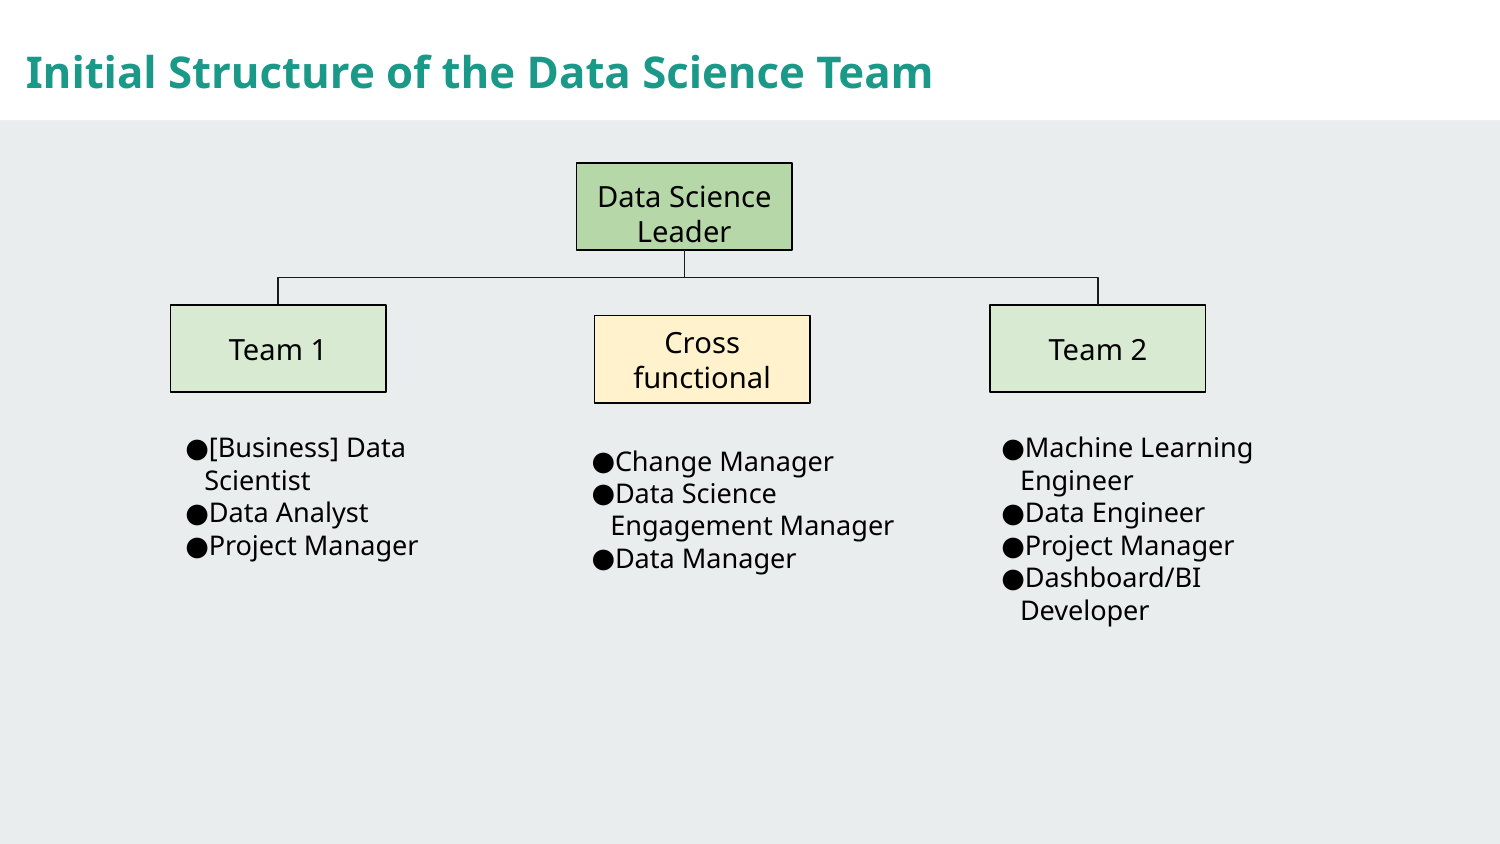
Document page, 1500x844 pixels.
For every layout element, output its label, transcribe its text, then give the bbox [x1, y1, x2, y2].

text_box Initial Structure of the Data Science Team [10, 21, 1277, 77]
text_box Machine Learning Engineer Data Engineer Project Manager Dashboard/BI Developer [986, 415, 1322, 500]
text_box Change Manager Data Science Engagement Manager Data Manager [576, 428, 912, 513]
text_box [863, 70, 919, 485]
text_box Data Science Leader [576, 163, 793, 251]
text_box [453, 74, 509, 481]
text_box Team 2 [990, 305, 1206, 393]
text_box Team 1 [170, 305, 386, 393]
text_box Cross functional [594, 315, 811, 403]
text_box [Business] Data Scientist Data Analyst Project Manager [170, 415, 520, 500]
